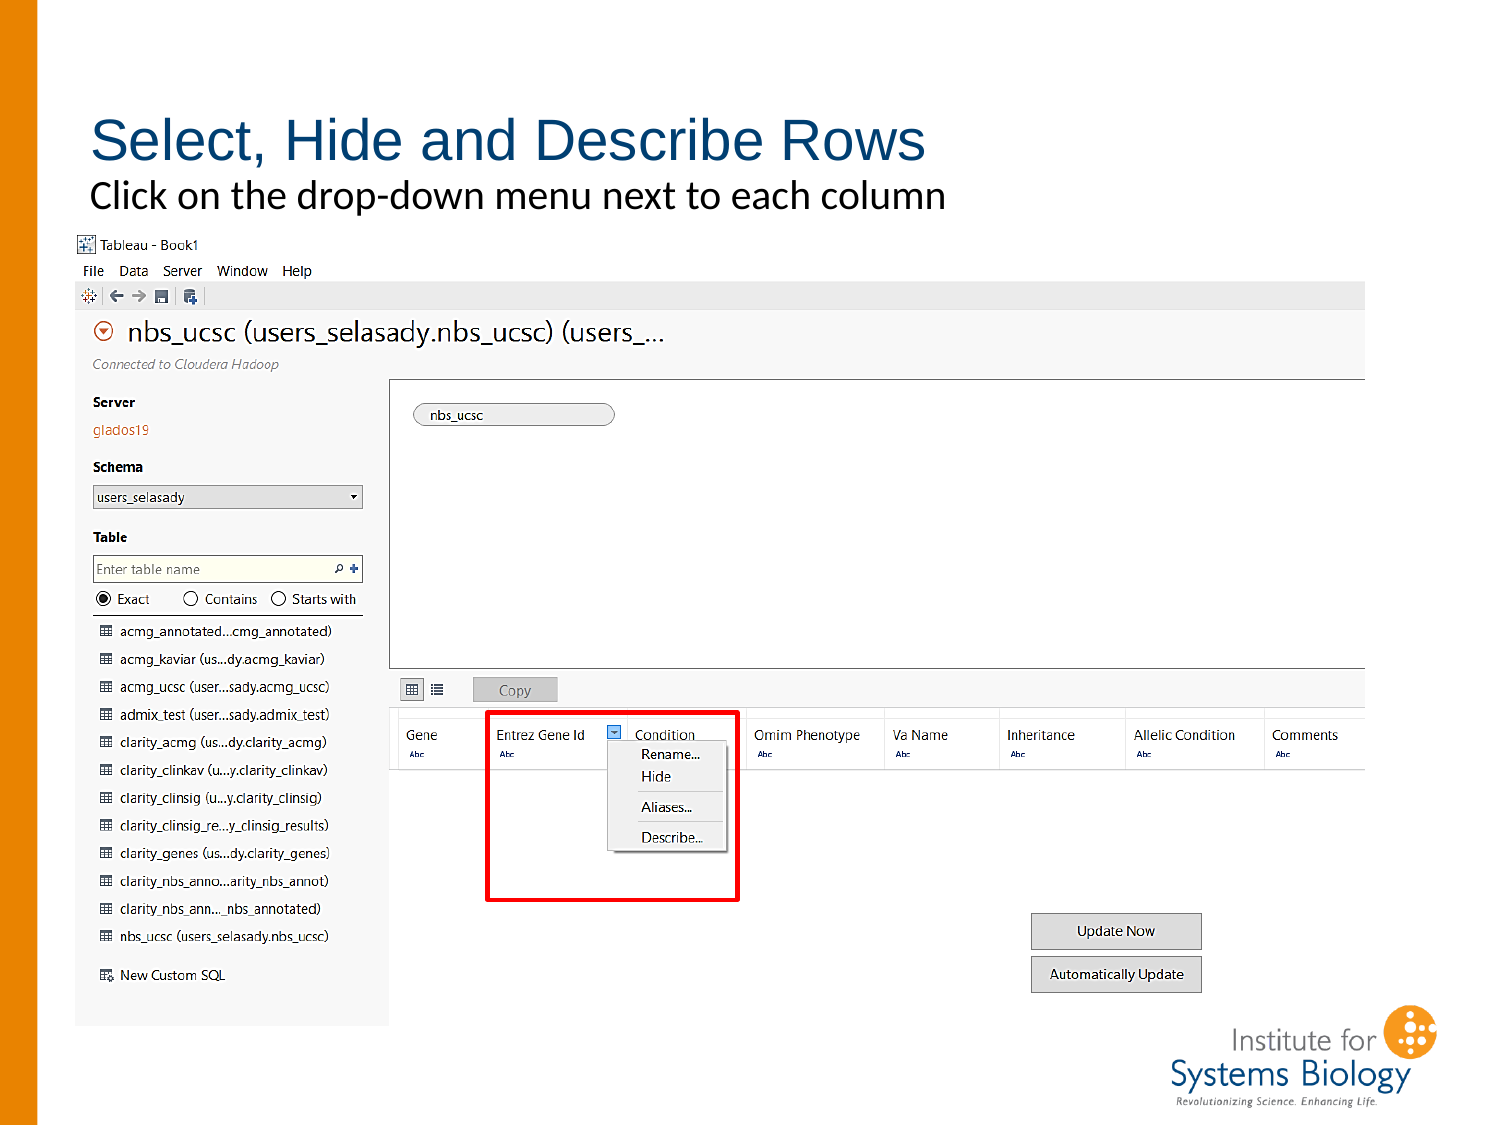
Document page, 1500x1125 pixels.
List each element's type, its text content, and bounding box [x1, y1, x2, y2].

title Select, Hide and Describe Rows [75, 43, 1425, 231]
picture [74, 231, 1452, 1113]
text_box Click on the drop-down menu next to each column [75, 160, 1400, 226]
